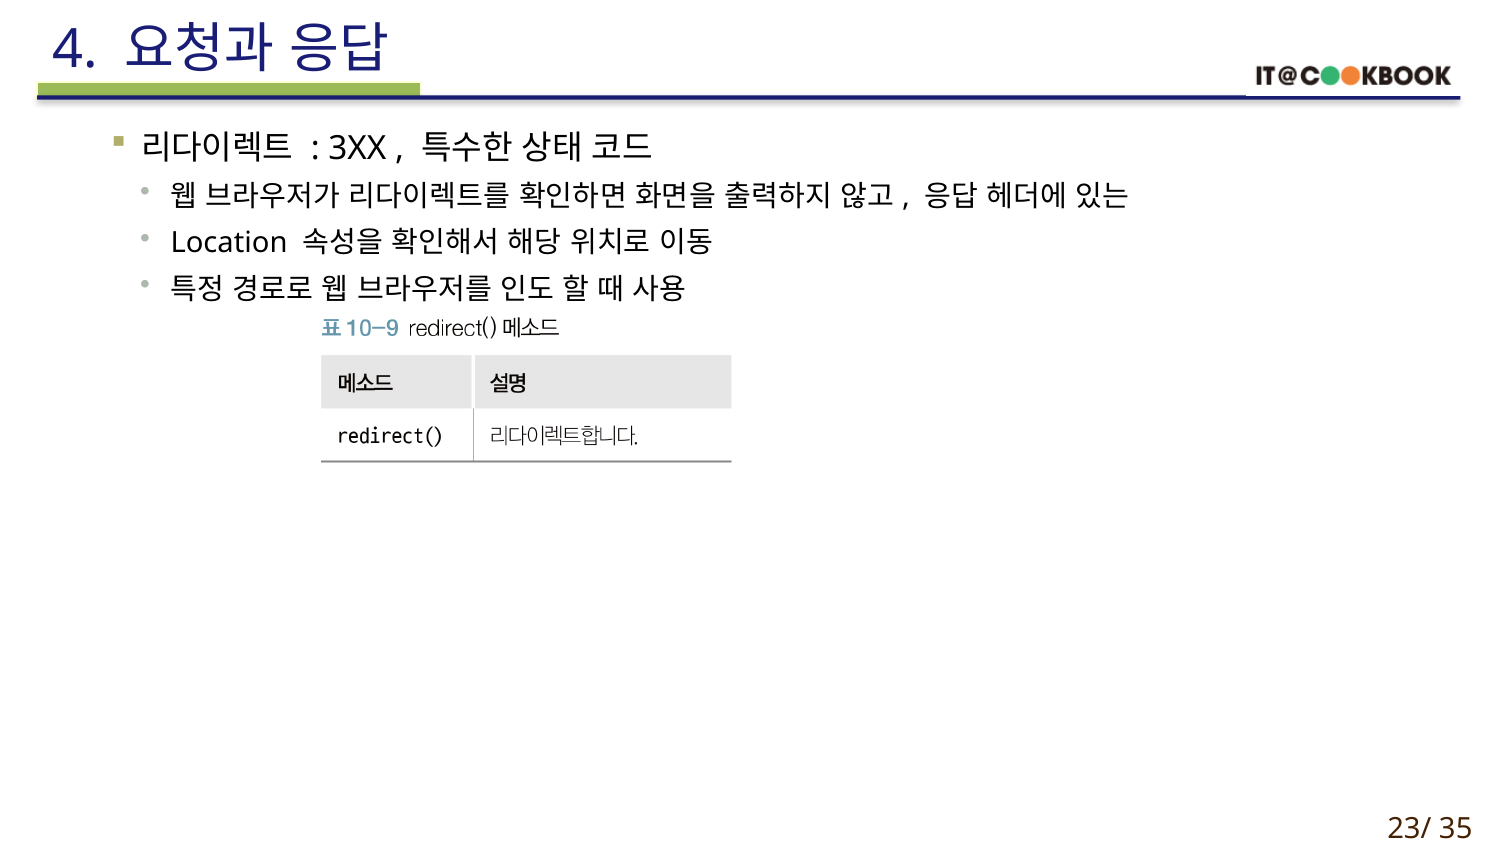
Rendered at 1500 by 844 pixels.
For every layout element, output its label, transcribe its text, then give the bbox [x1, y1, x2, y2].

list 리다이렉트 : 3XX , 특수한 상태 코드 웹 브라우저가 리다이렉트를 확인하면 화면을 출력하지 않고, 응답 헤더에 있는 Location 속성을 확인해서 해당 위치로 이동 특정 경로로 웹 브라우저를 인도 할 때 사용 [37, 114, 1463, 818]
picture [315, 311, 736, 466]
title 4. 요청과 응답 [37, 10, 1278, 82]
picture [1246, 57, 1463, 96]
